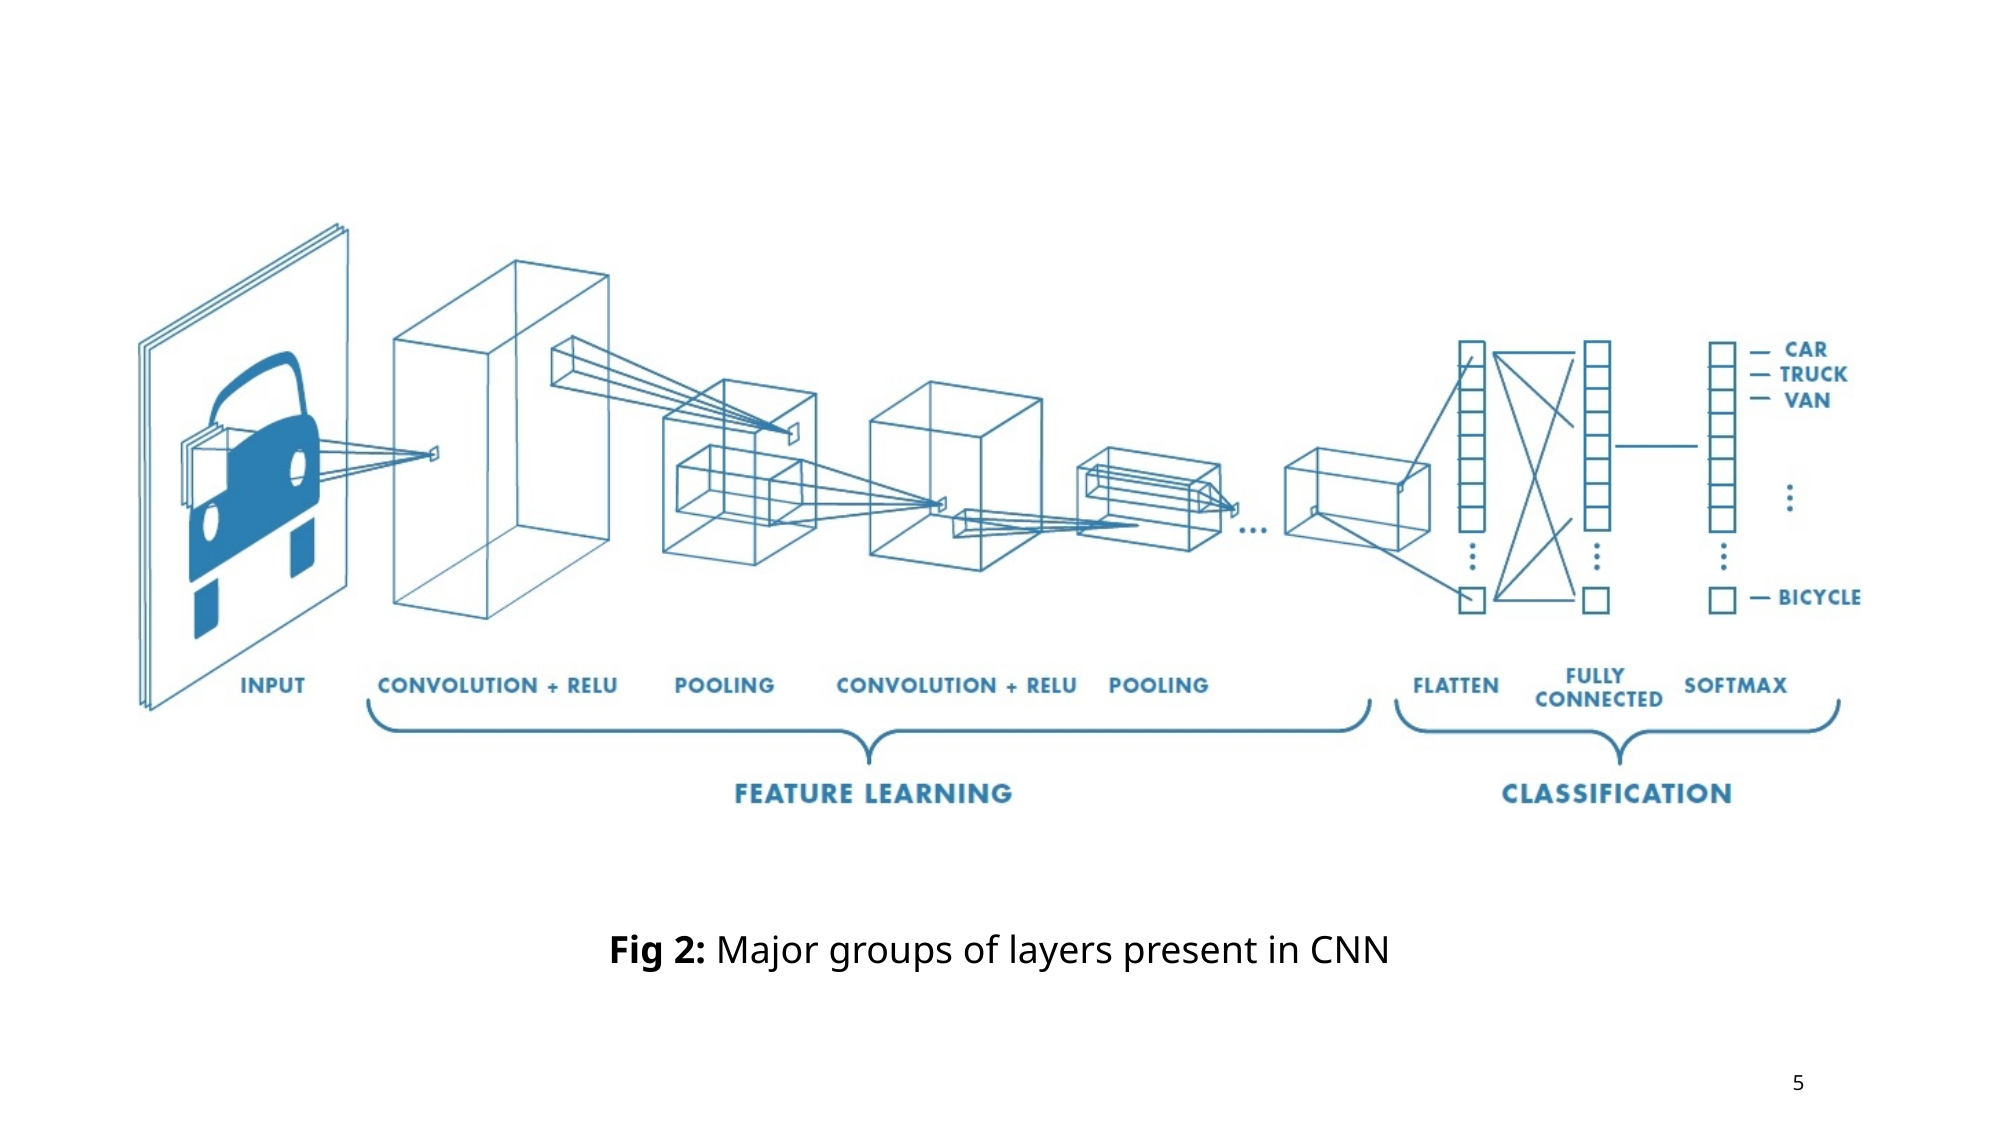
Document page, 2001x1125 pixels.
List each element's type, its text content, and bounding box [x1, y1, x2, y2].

text_box Fig 2: Major groups of layers present in CNN [270, 919, 1730, 979]
picture [136, 221, 1864, 806]
slide_number 5 [1777, 1061, 1938, 1107]
